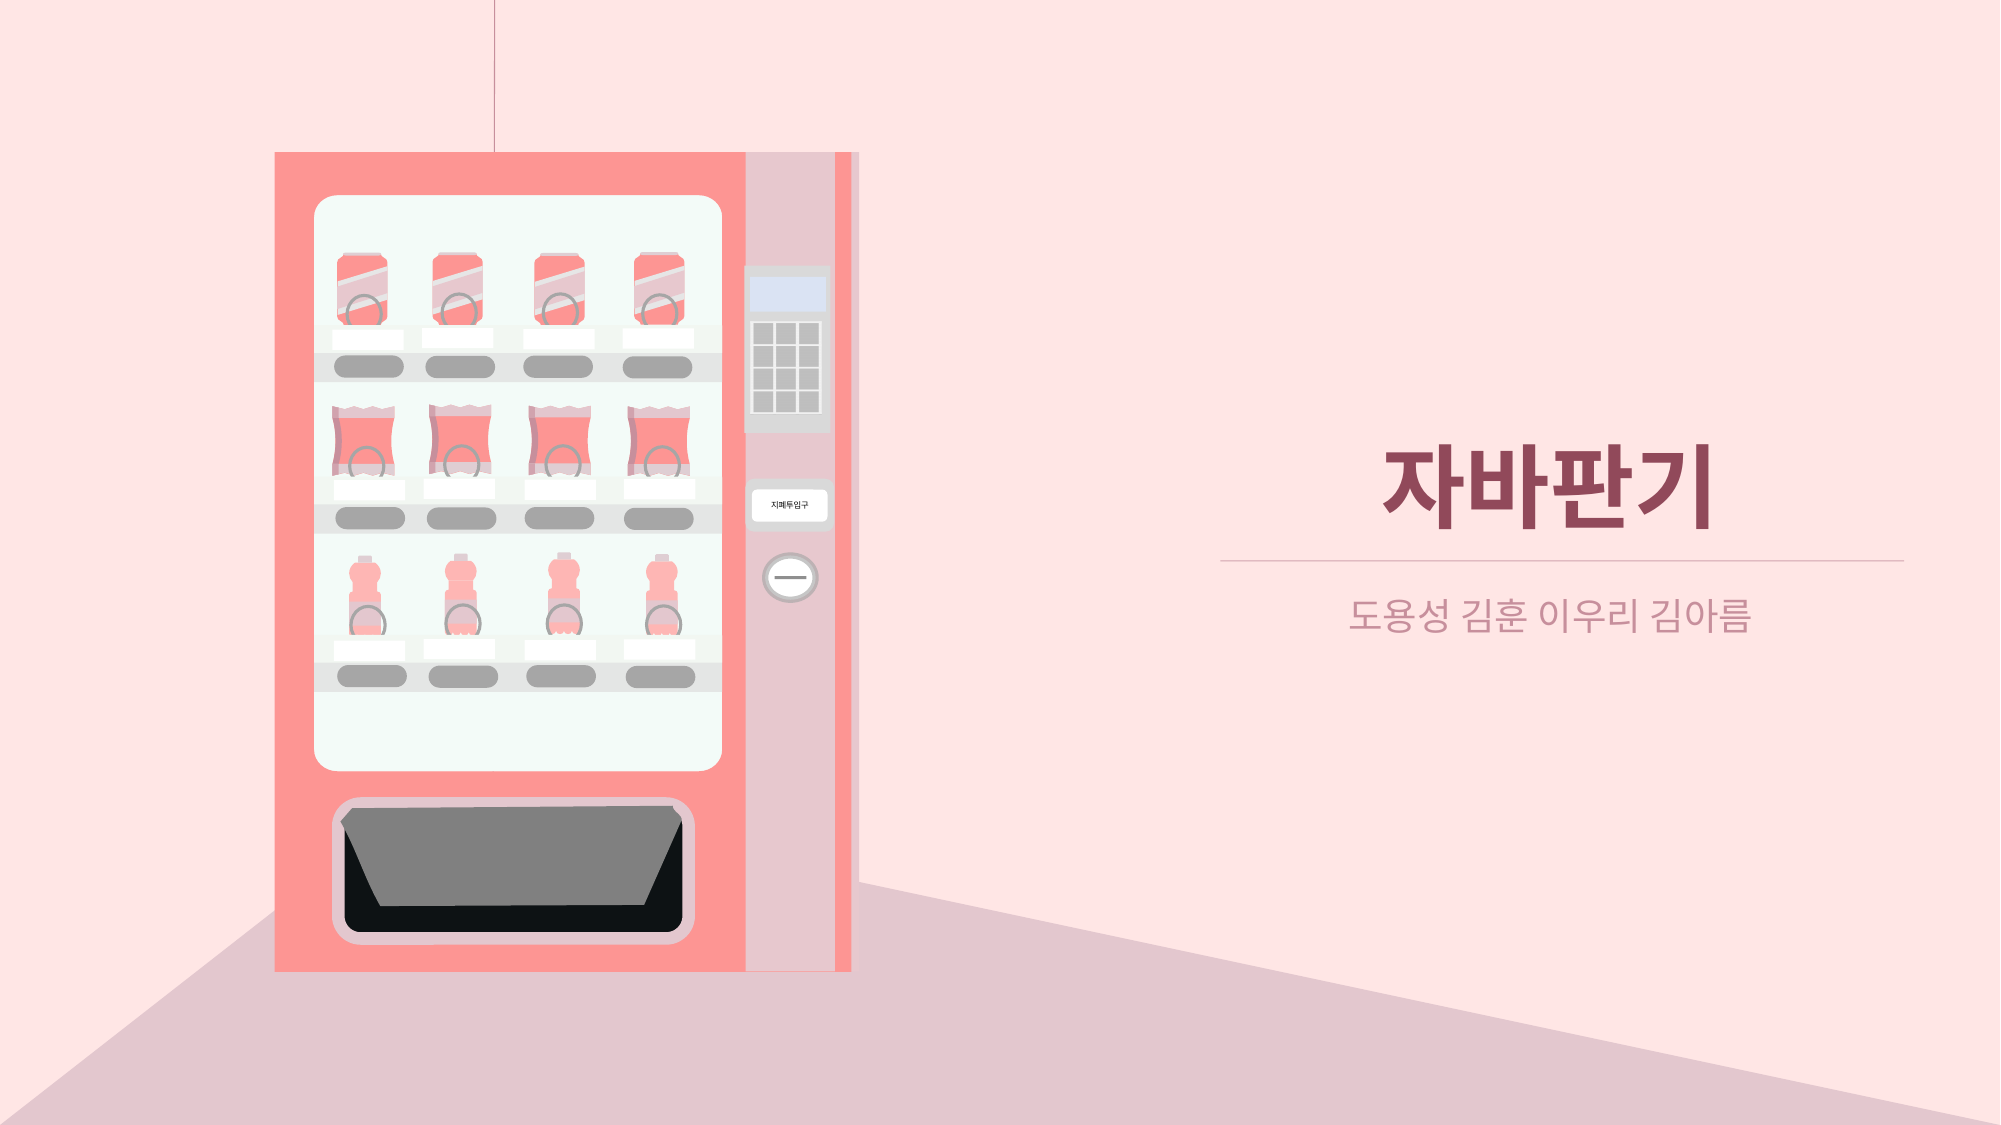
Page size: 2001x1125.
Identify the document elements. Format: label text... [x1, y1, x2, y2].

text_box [274, 151, 860, 973]
text_box 도용성 김훈 이우리 김아름 [1340, 585, 1761, 646]
text_box 자바판기 [1373, 421, 1727, 547]
text_box [0, 882, 2000, 1125]
